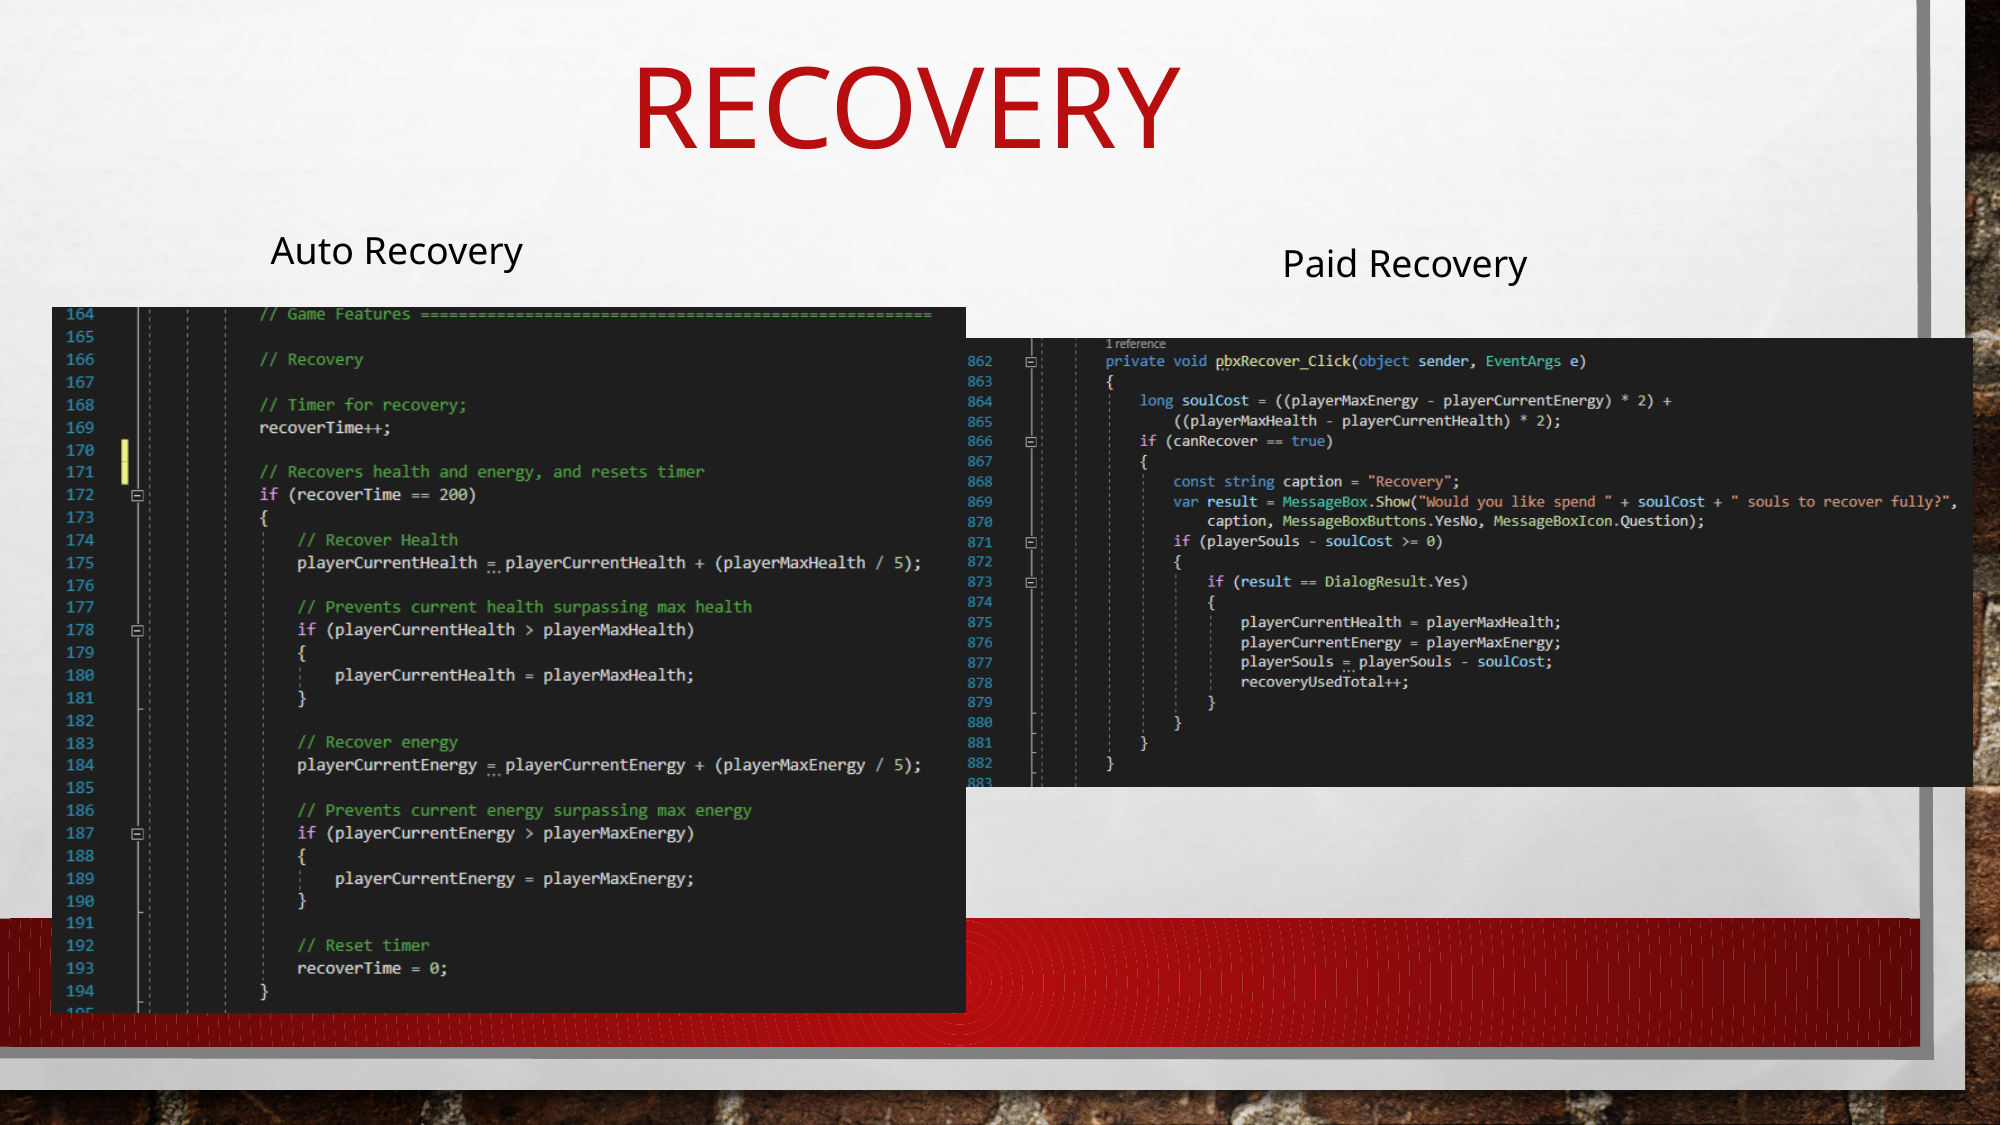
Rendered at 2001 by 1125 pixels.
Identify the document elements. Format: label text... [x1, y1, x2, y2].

text_box Paid Recovery [1267, 232, 1722, 293]
picture [0, 0, 2000, 1125]
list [52, 307, 966, 1013]
title Recovery [52, 17, 1759, 208]
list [964, 337, 1973, 788]
text_box Auto Recovery [255, 220, 910, 280]
